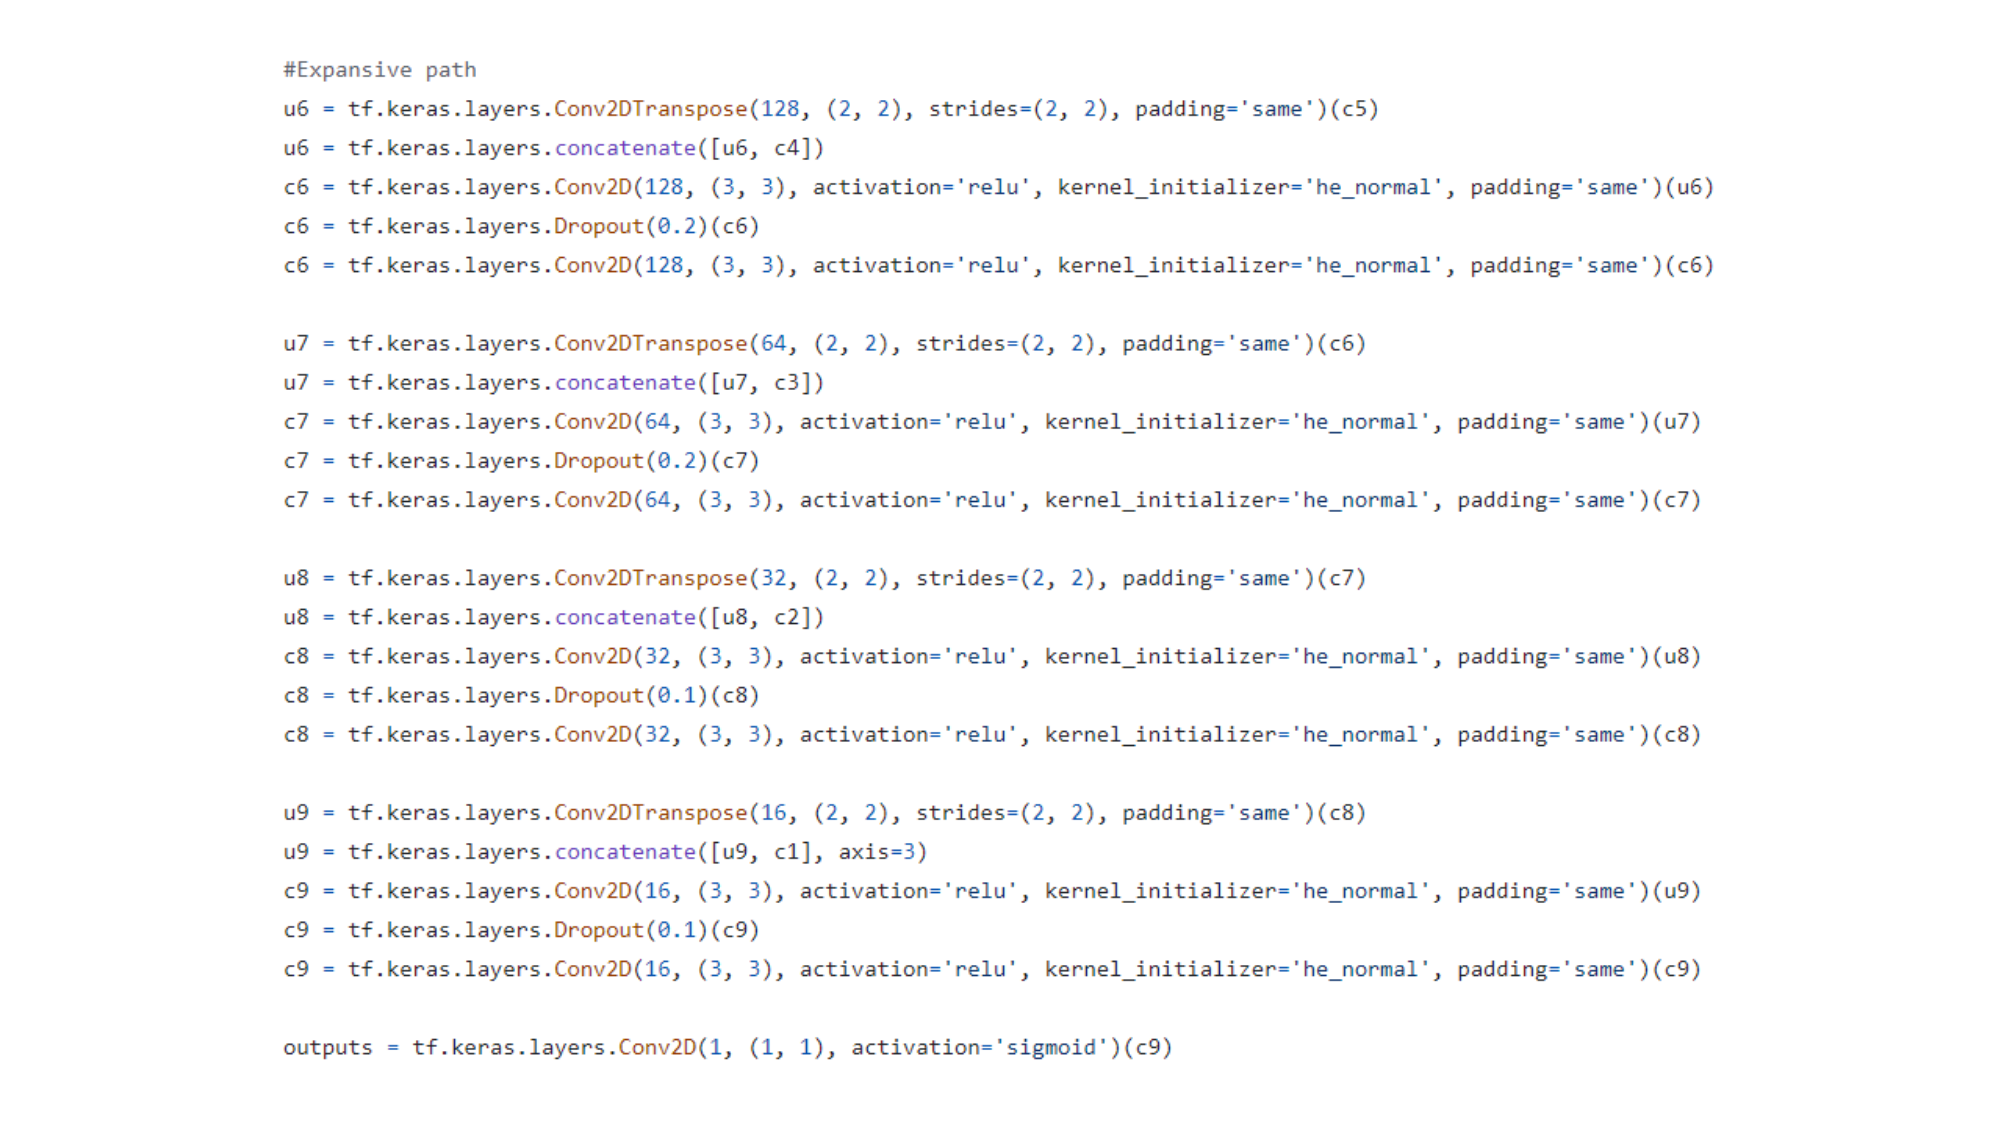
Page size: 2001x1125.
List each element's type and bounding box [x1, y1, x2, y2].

picture [246, 38, 1754, 1087]
